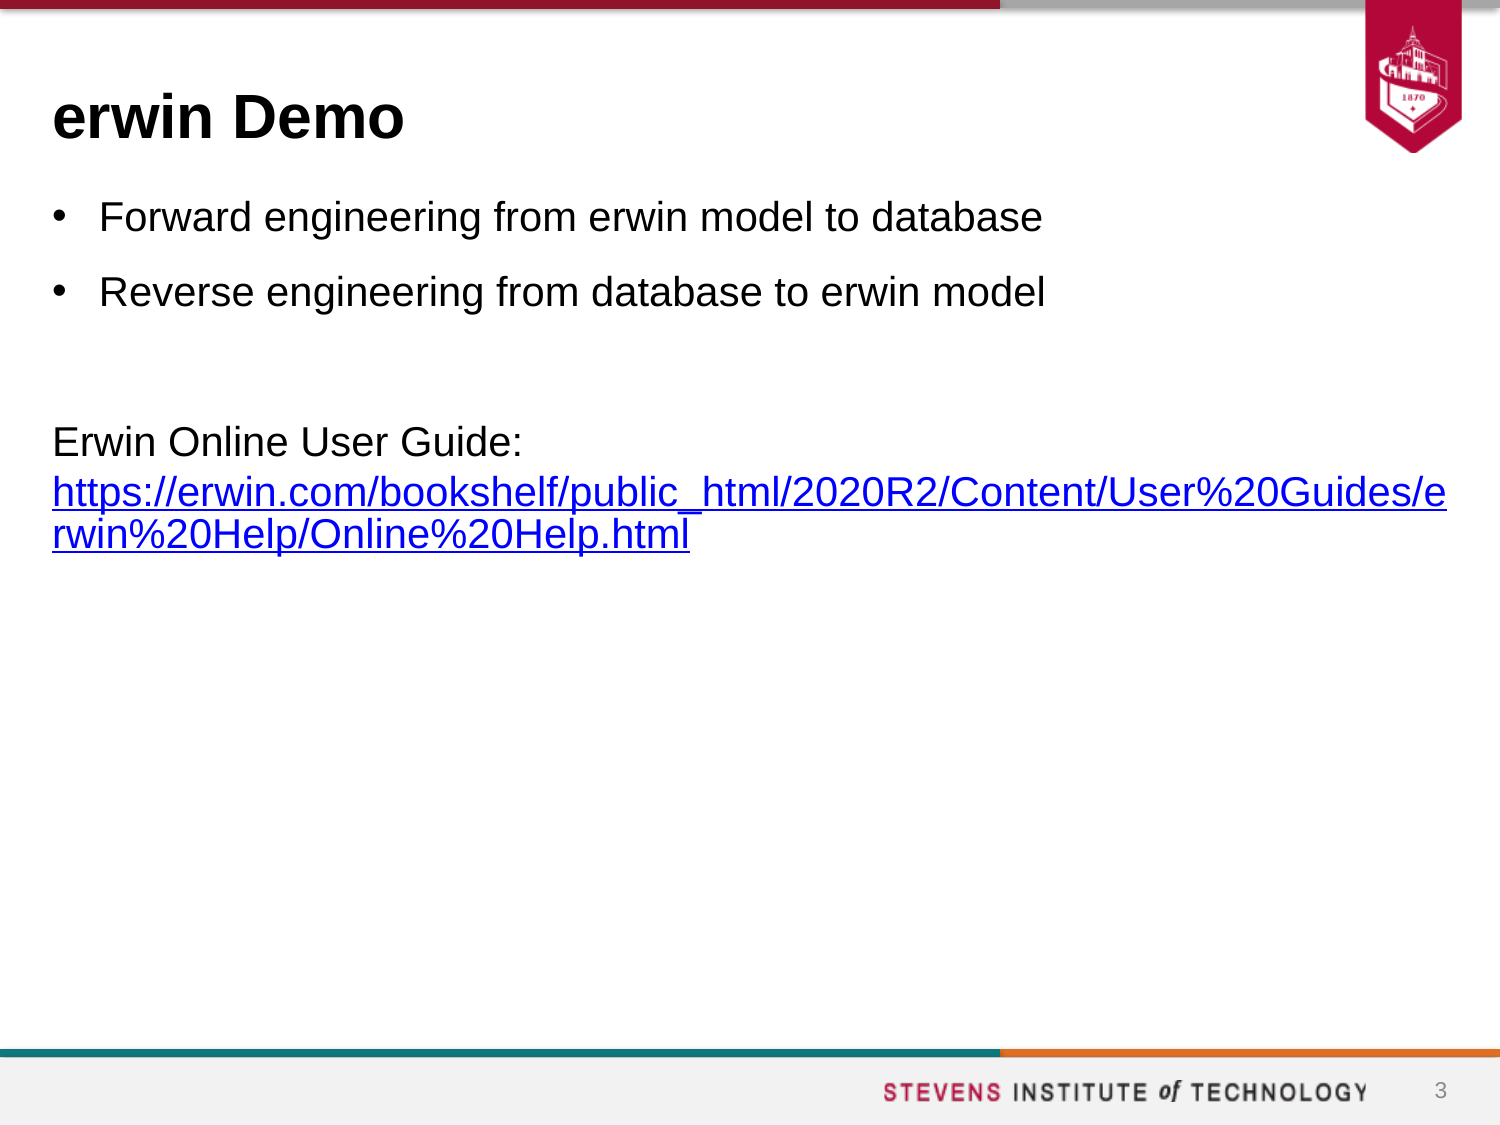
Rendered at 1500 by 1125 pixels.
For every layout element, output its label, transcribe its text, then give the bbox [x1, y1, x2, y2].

title erwin Demo [37, 68, 1236, 157]
list Forward engineering from erwin model to database Reverse engineering from database to erwin model Erwin Online User Guide: https://erwin.com/bookshelf/public_html/2020R2/Content/User%20Guides/erwin%20Help/Online%20Help.html [37, 182, 1463, 1000]
slide_number 3 [1401, 1059, 1481, 1120]
